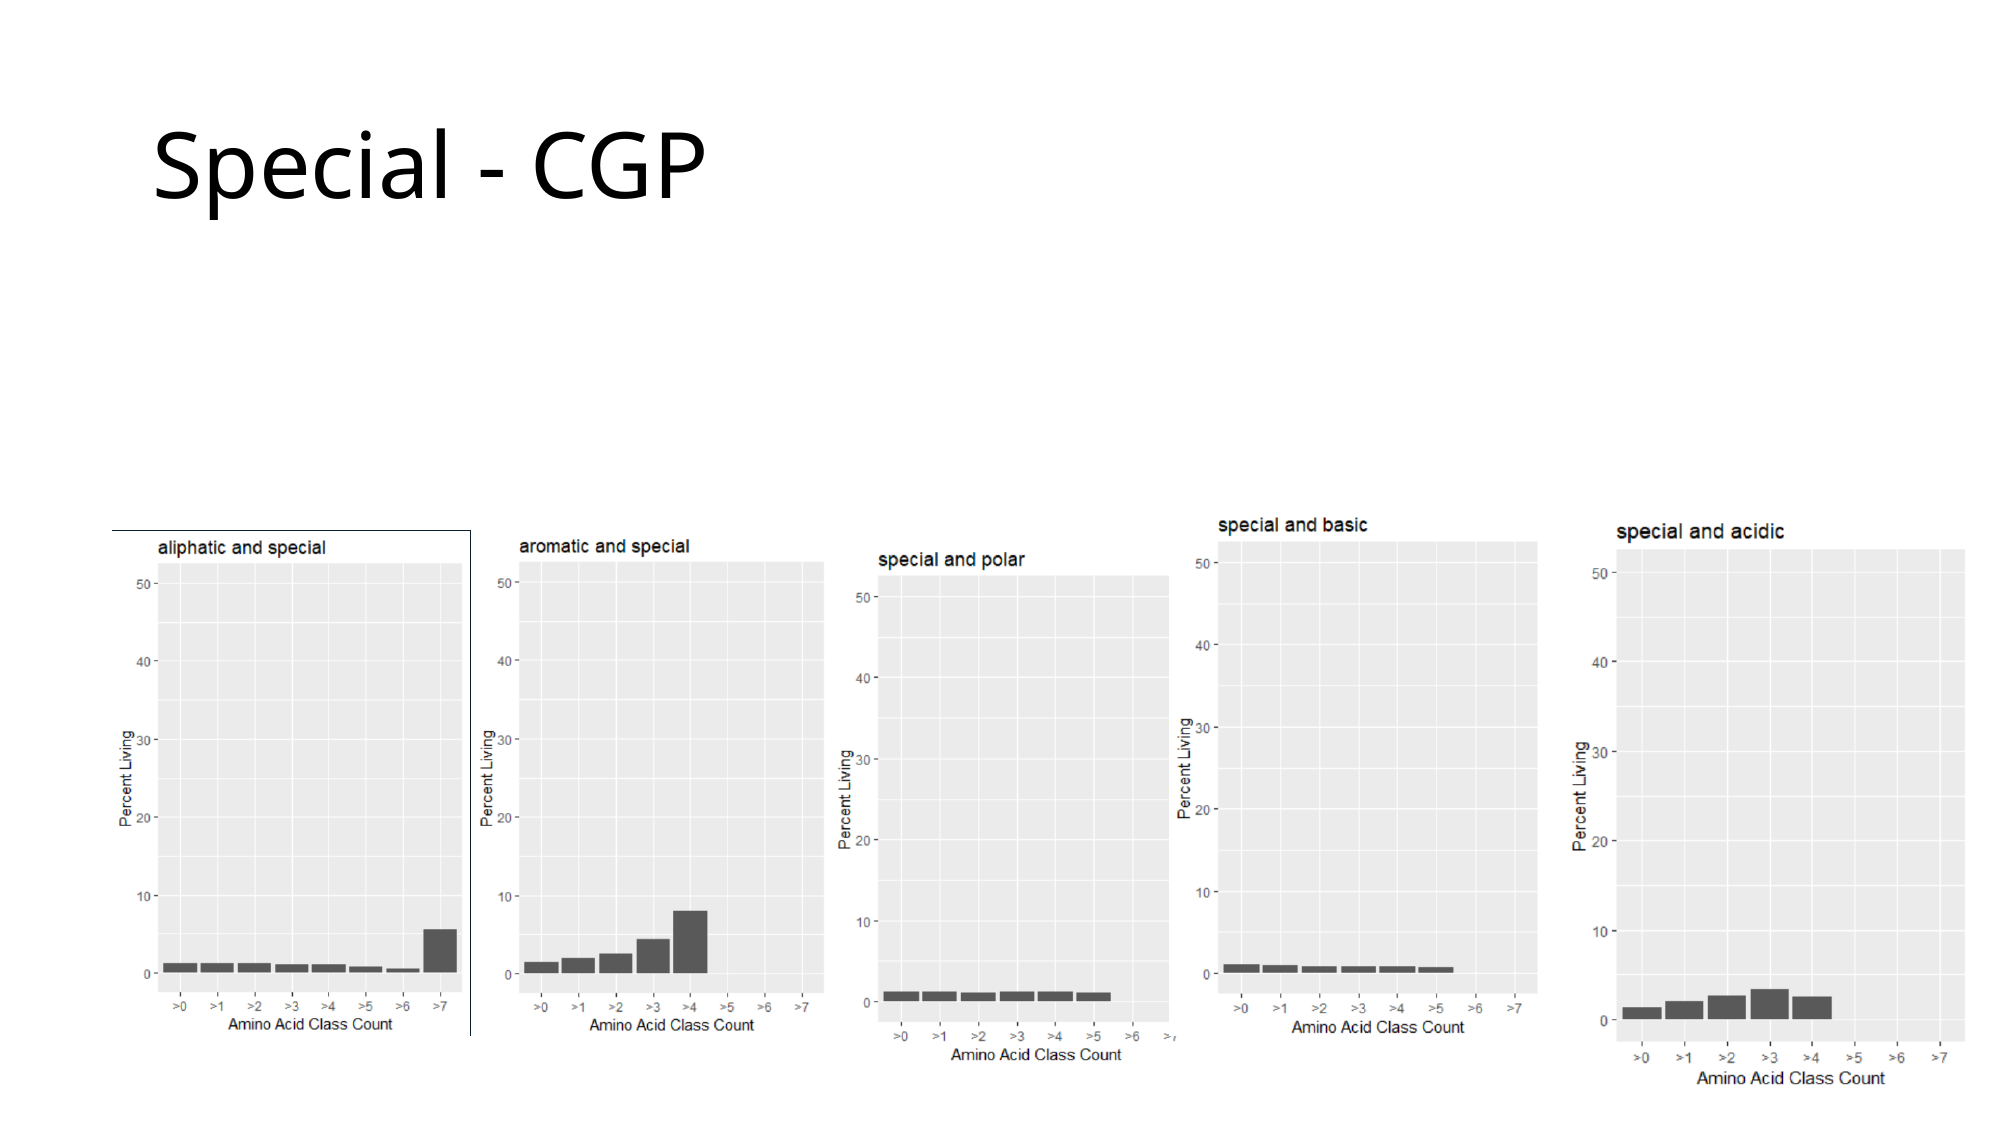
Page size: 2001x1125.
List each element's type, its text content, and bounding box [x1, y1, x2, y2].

picture [112, 513, 1545, 1066]
picture [1563, 512, 1969, 1095]
title Special - CGP [137, 59, 1863, 278]
